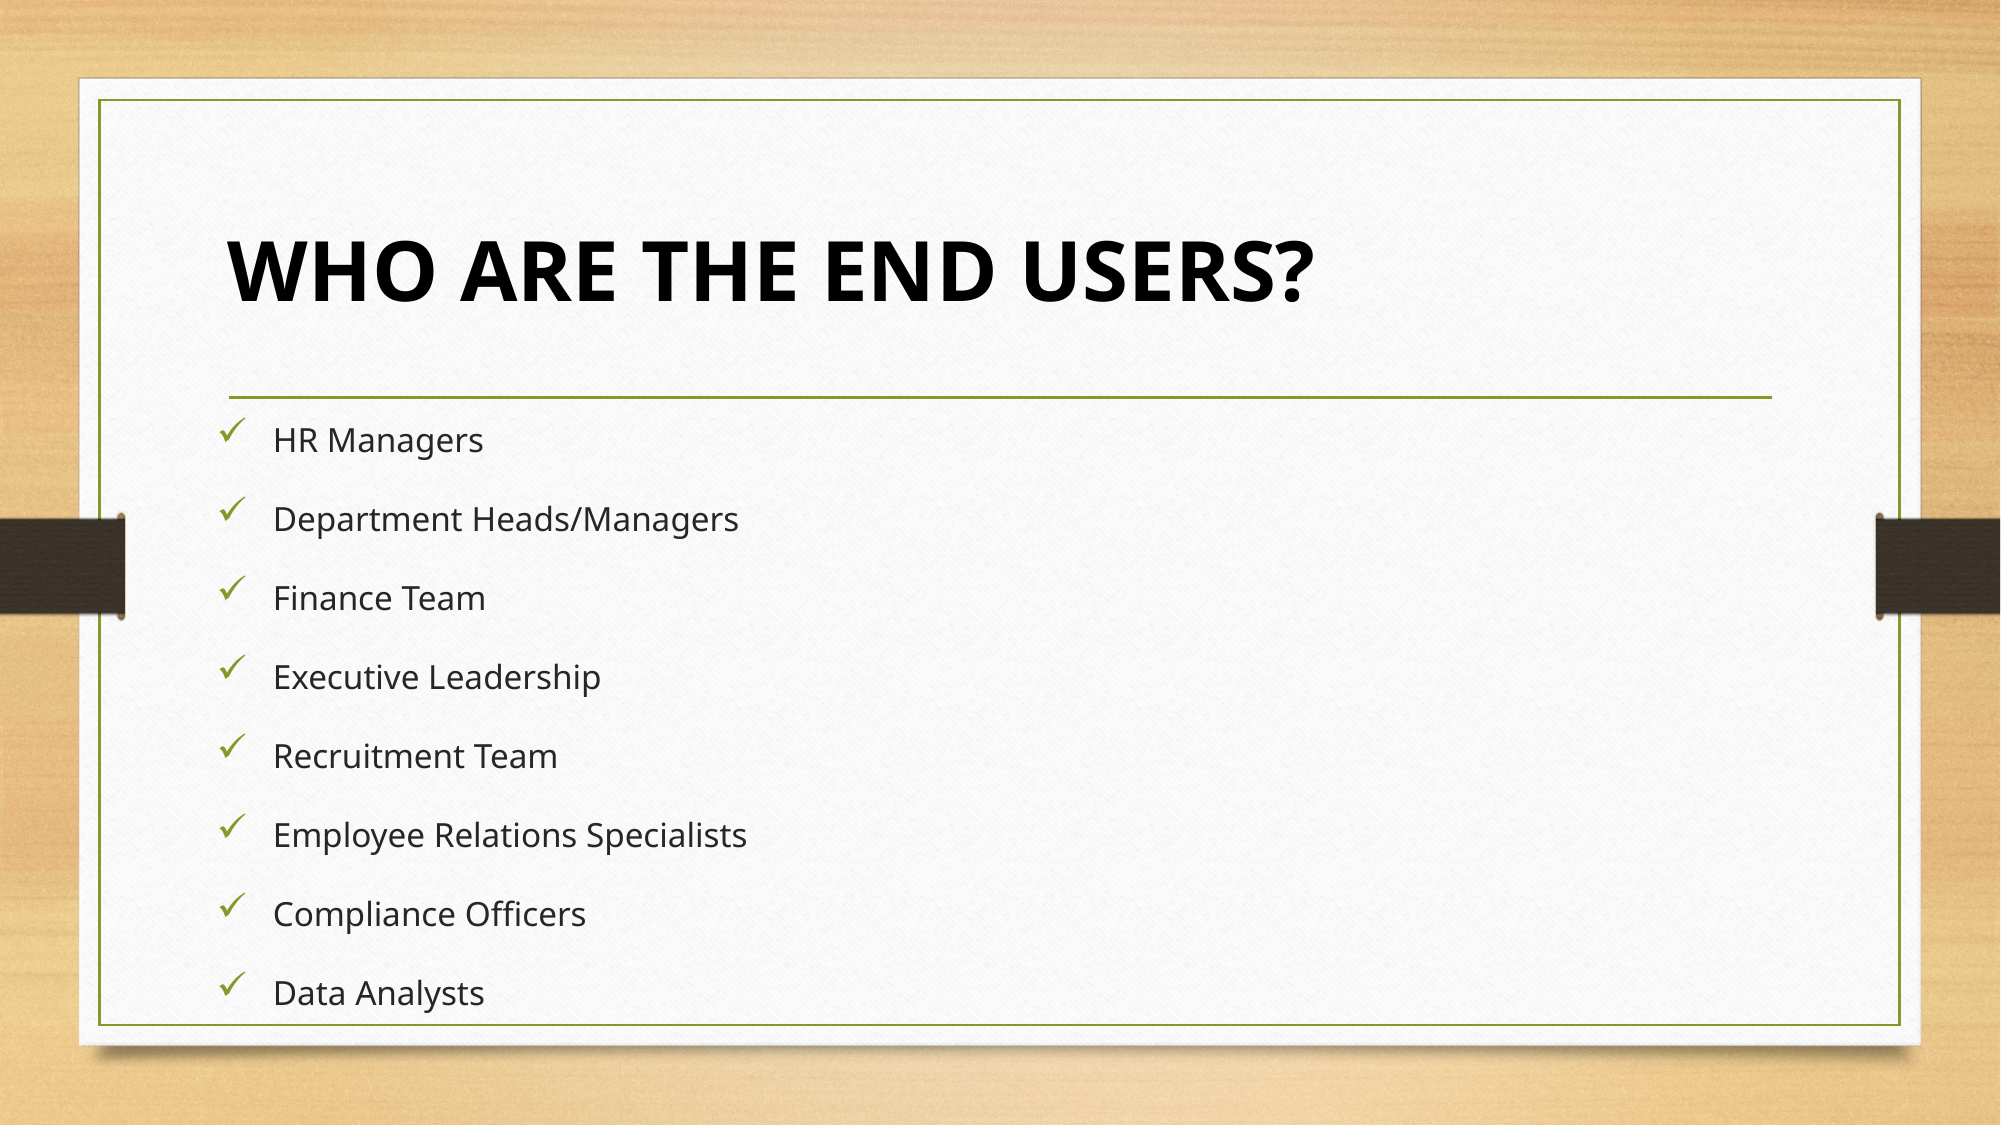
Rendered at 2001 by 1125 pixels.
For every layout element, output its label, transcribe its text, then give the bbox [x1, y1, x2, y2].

picture [0, 0, 2001, 1125]
title WHO ARE THE END USERS? [212, 161, 1788, 375]
list HR Managers Department Heads/Managers Finance Team Executive Leadership Recruitment Team Employee Relations Specialists Compliance Officers Data Analysts [201, 391, 1777, 903]
